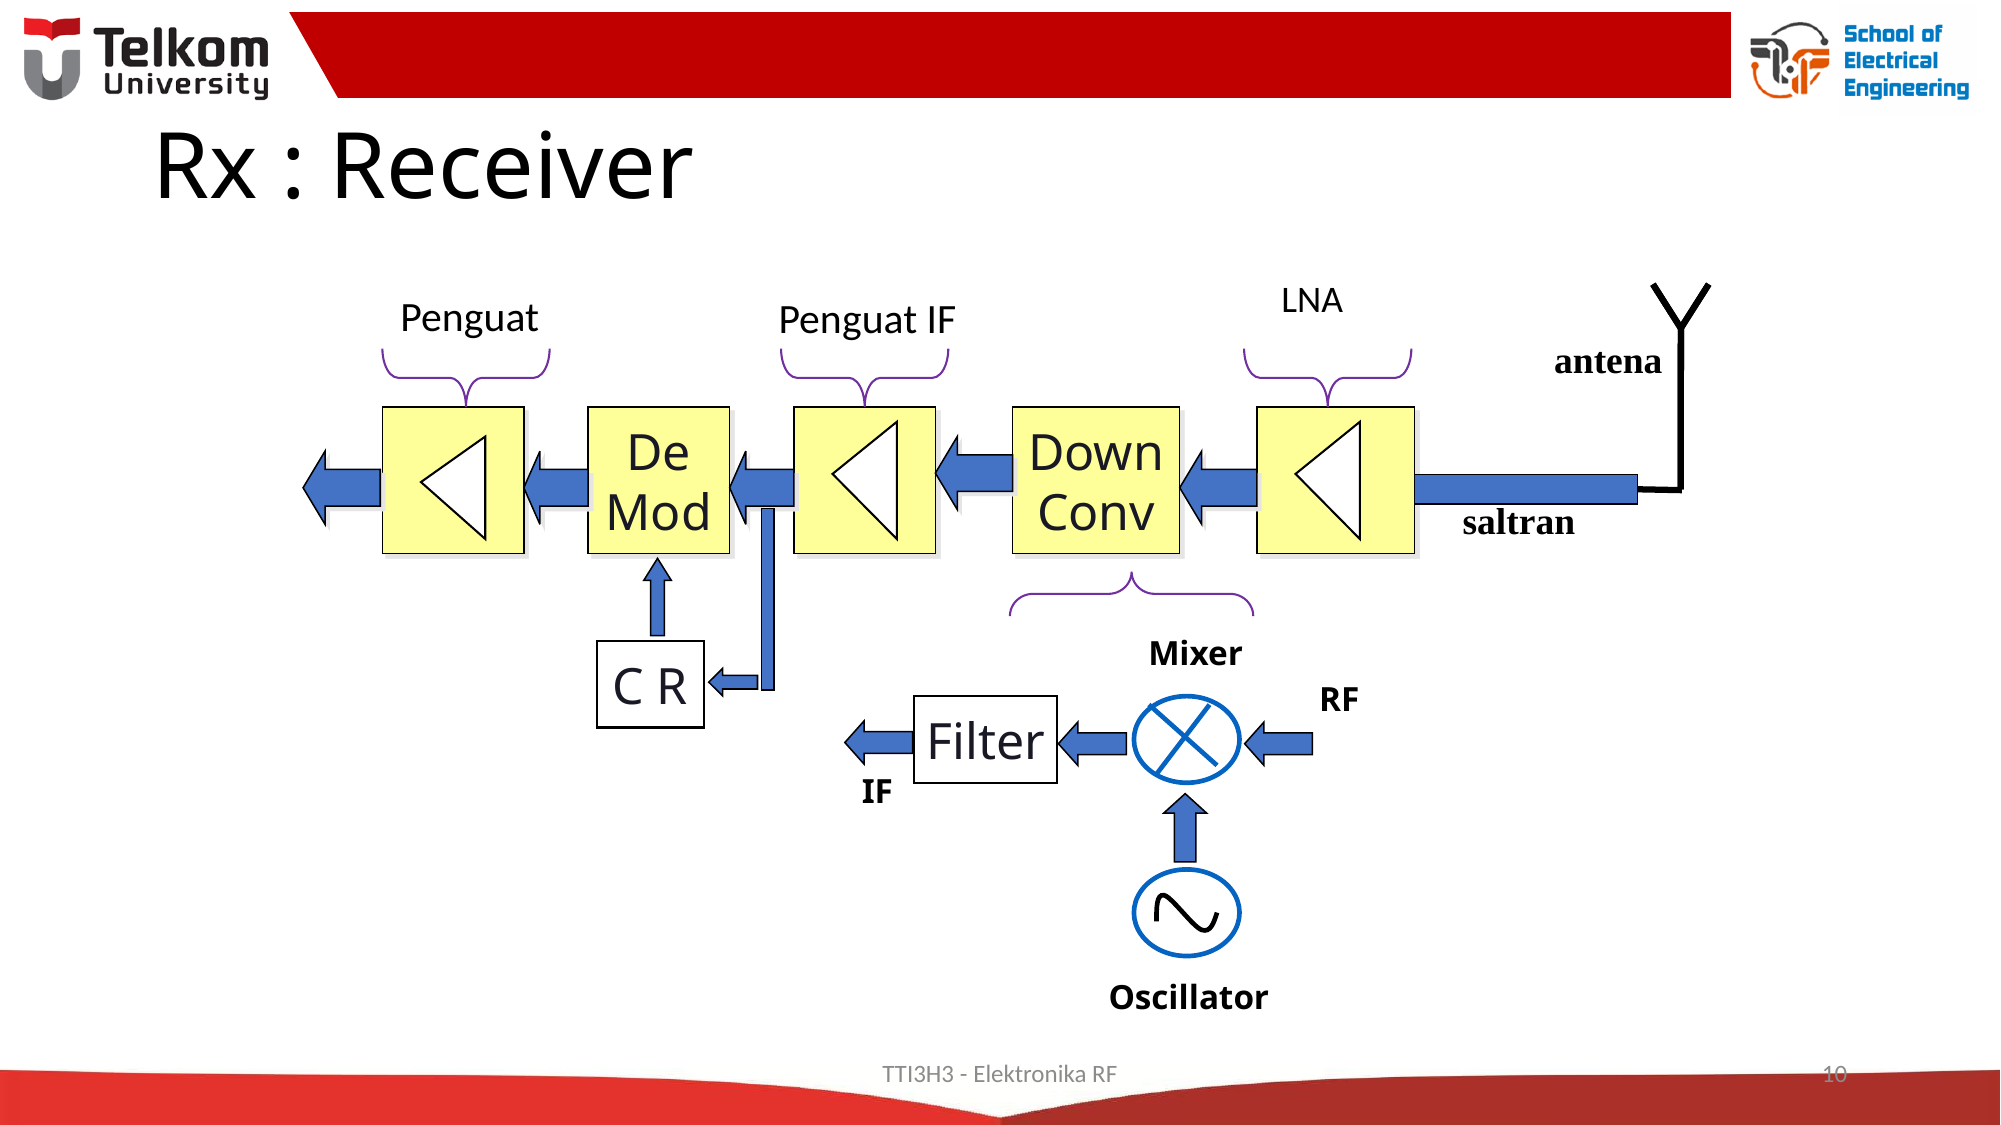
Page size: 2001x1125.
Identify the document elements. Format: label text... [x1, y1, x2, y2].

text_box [303, 267, 1709, 1024]
picture [1728, 0, 1977, 116]
slide_number 10 [1412, 1042, 1863, 1103]
picture [0, 1068, 2000, 1125]
footer TTI3H3 - Elektronika RF [662, 1042, 1338, 1103]
title Rx : Receiver [137, 59, 1863, 278]
picture [21, 16, 271, 102]
